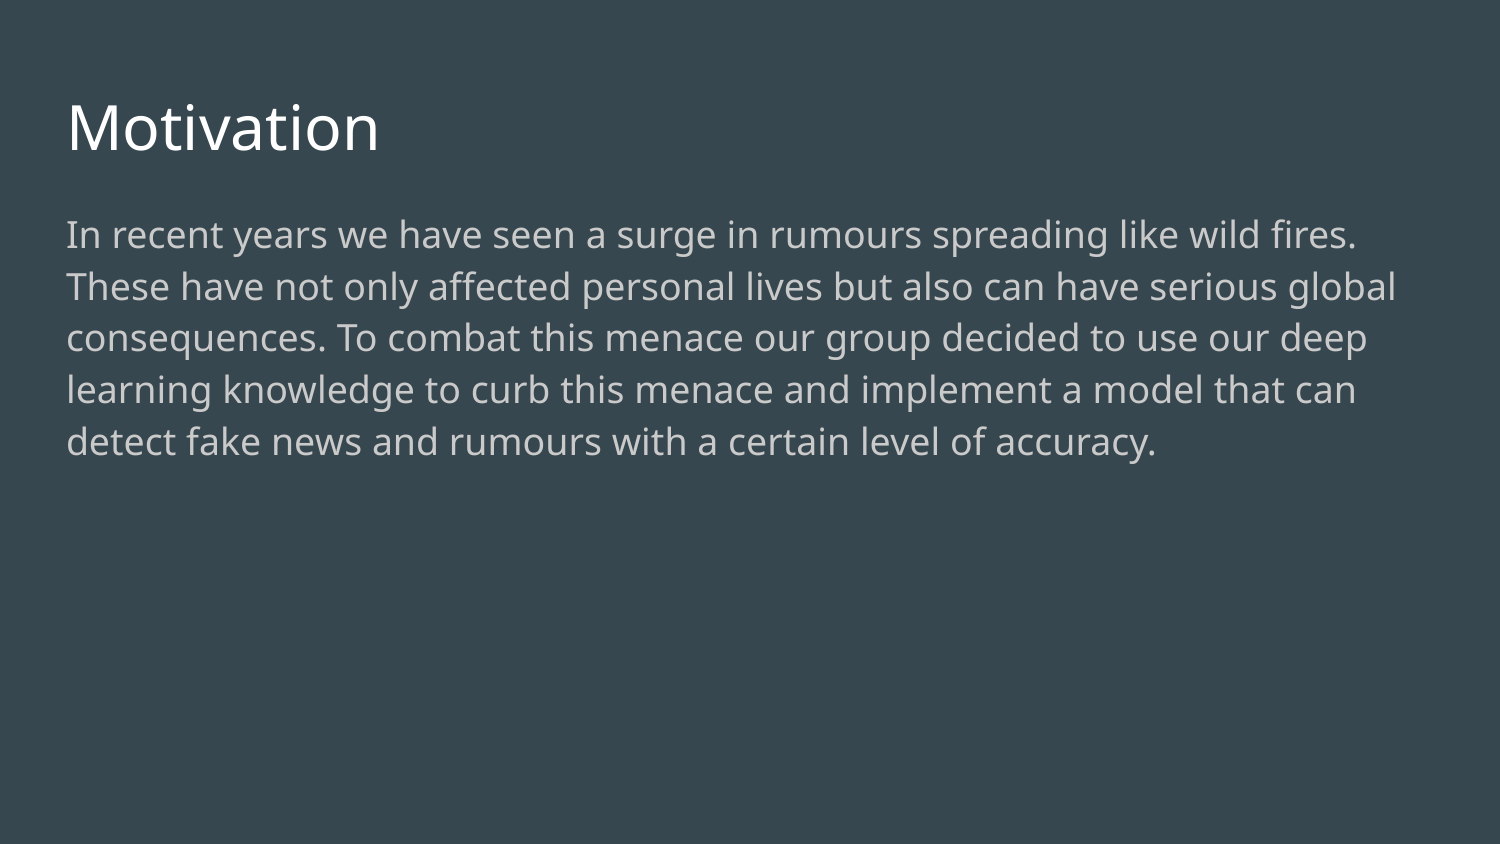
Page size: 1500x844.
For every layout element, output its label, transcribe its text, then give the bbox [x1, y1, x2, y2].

list In recent years we have seen a surge in rumours spreading like wild fires. These have not only affected personal lives but also can have serious global consequences. To combat this menace our group decided to use our deep learning knowledge to curb this menace and implement a model that can detect fake news and rumours with a certain level of accuracy. [51, 189, 1449, 750]
title Motivation [51, 72, 1449, 167]
